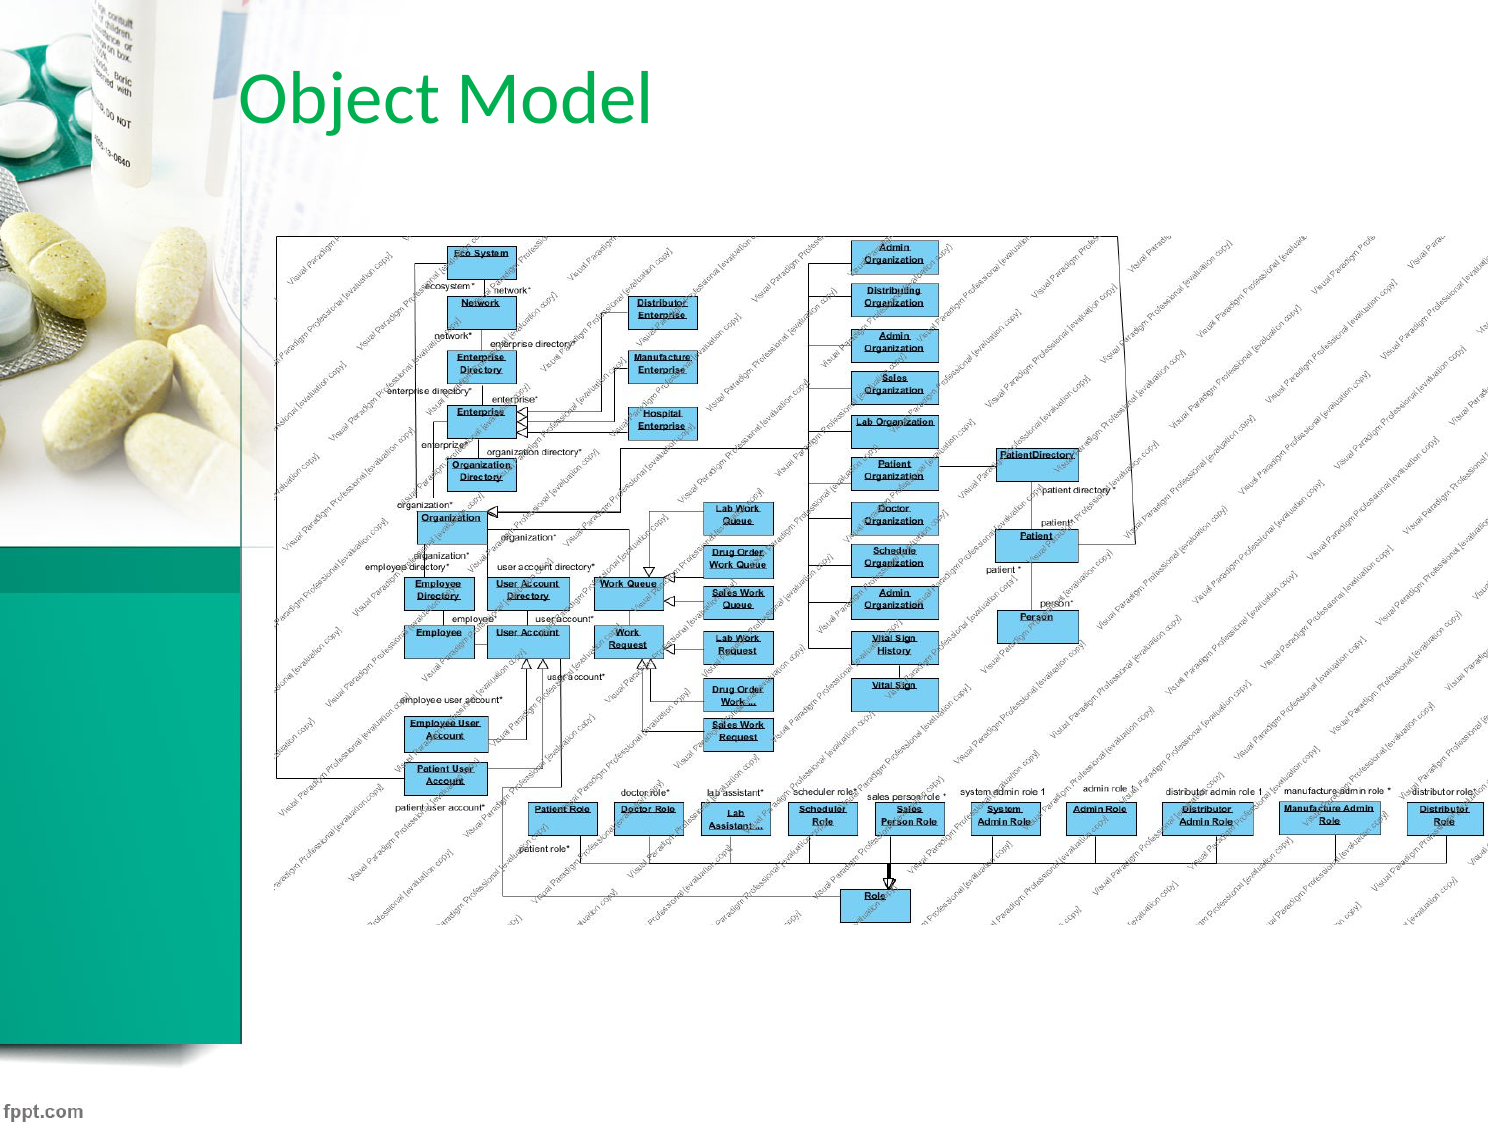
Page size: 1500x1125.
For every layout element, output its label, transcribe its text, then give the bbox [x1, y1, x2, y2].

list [273, 236, 1488, 926]
picture [0, 0, 1500, 1125]
title Object Model [223, 0, 1476, 187]
